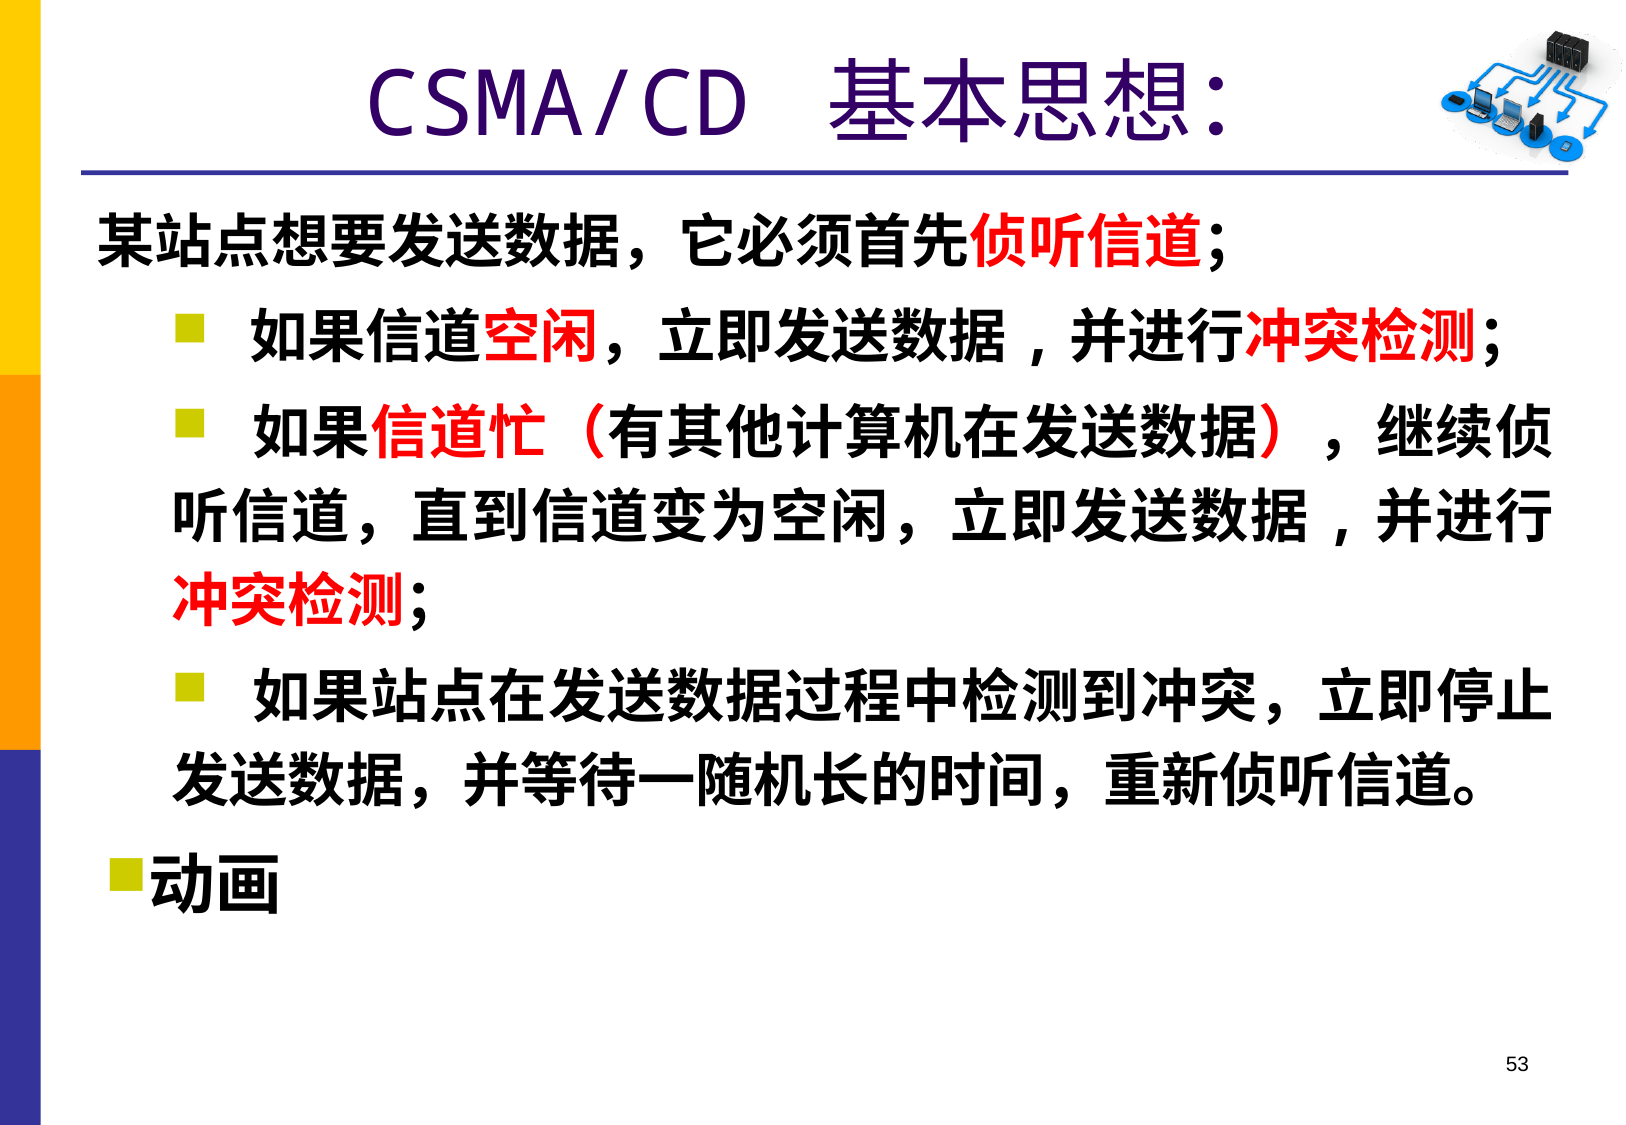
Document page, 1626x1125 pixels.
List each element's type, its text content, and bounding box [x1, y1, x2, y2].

list 某站点想要发送数据，它必须首先侦听信道； 如果信道空闲，立即发送数据,并进行冲突检测； 如果信道忙（有其他计算机在发送数据），继续侦听信道，直到信道变为空闲，立即发送数据,并进行冲突检测； 如果站点在发送数据过程中检测到冲突，立即停止发送数据，并等待一随机长的时间，重新侦听信道。 动画 [81, 196, 1569, 1006]
title CSMA/CD 基本思想： [81, 30, 1569, 161]
picture [1438, 30, 1624, 165]
slide_number 53 [1164, 1042, 1544, 1118]
